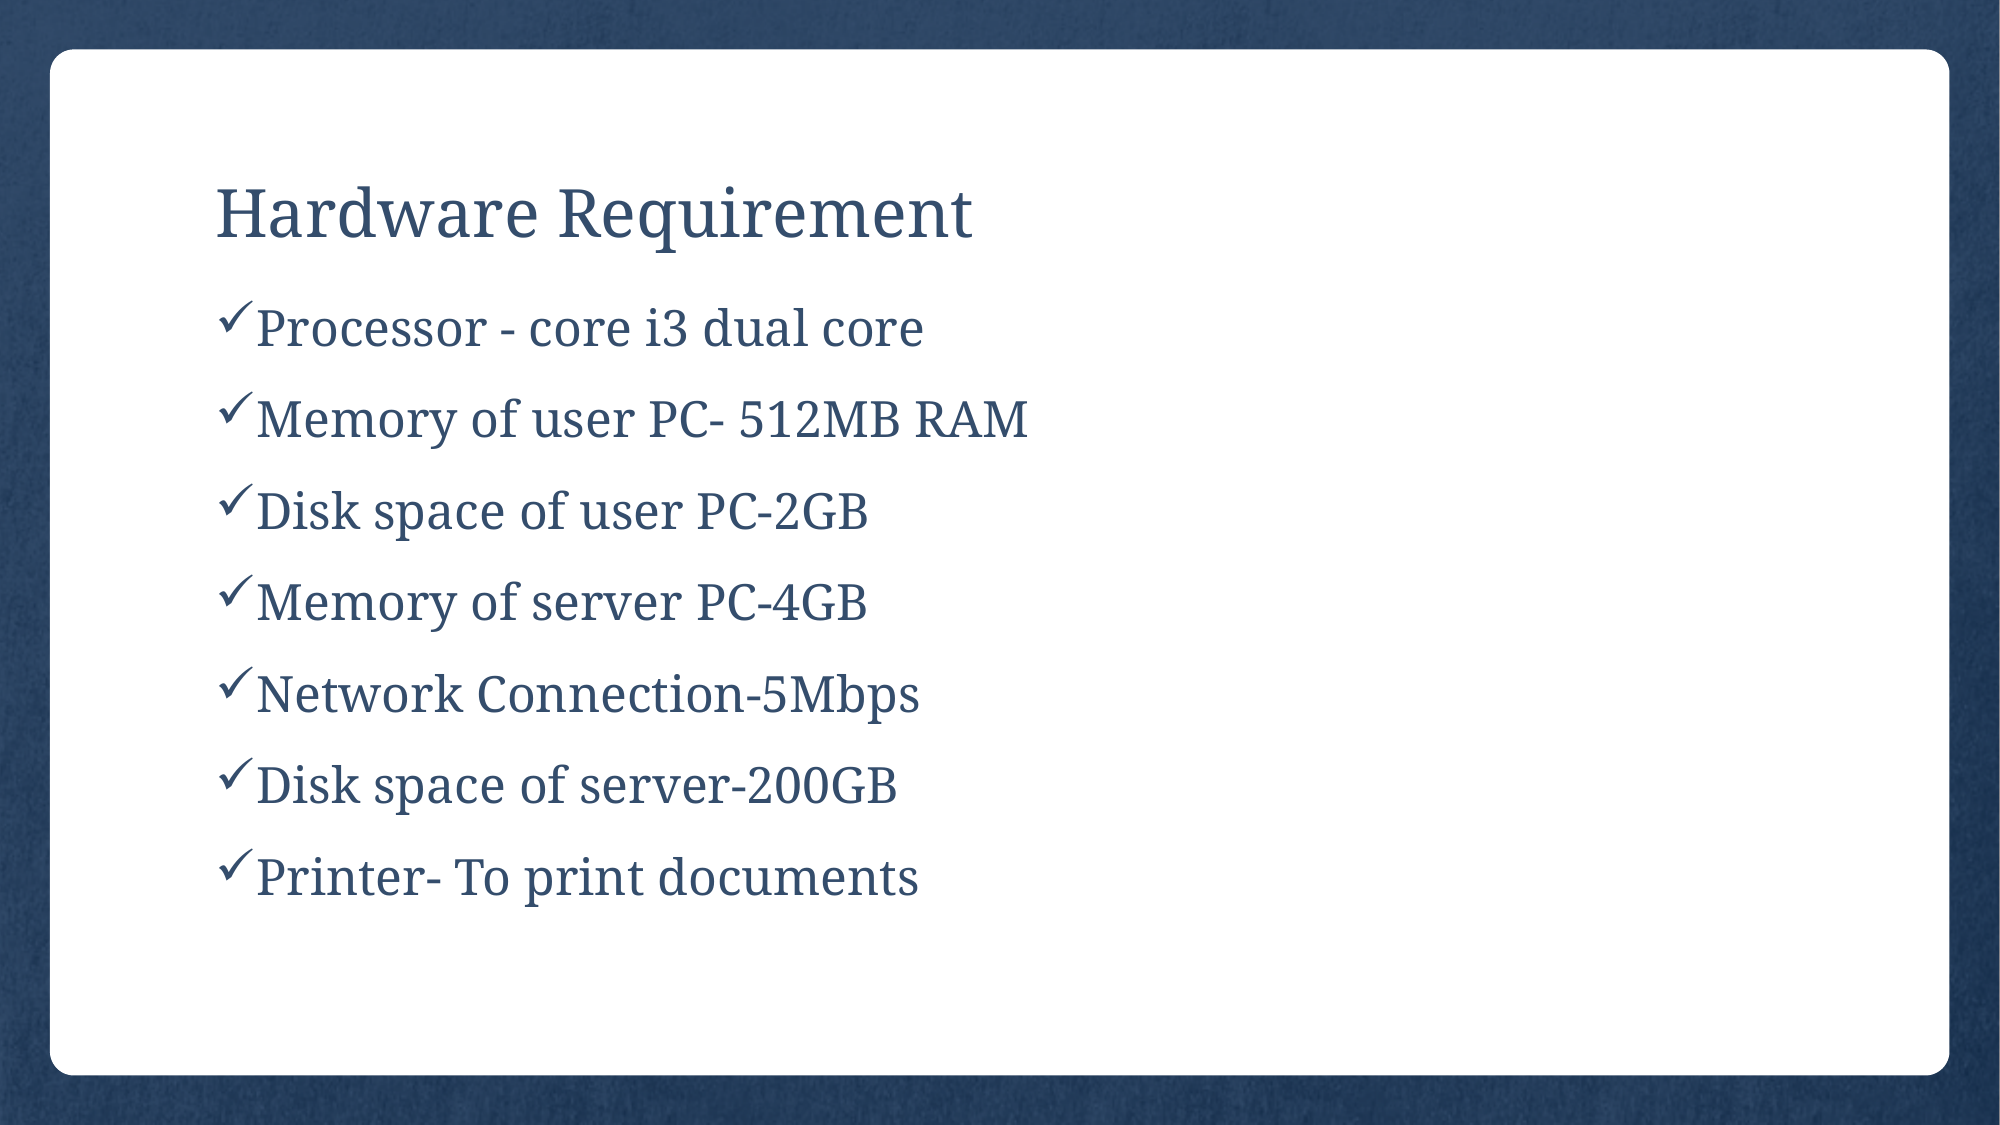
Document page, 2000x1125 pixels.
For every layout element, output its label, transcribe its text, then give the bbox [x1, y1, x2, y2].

list Processor - core i3 dual core Memory of user PC- 512MB RAM Disk space of user PC-2GB Memory of server PC-4GB Network Connection-5Mbps Disk space of server-200GB Printer- To print documents [199, 295, 1800, 996]
title Hardware Requirement [199, 66, 1800, 258]
